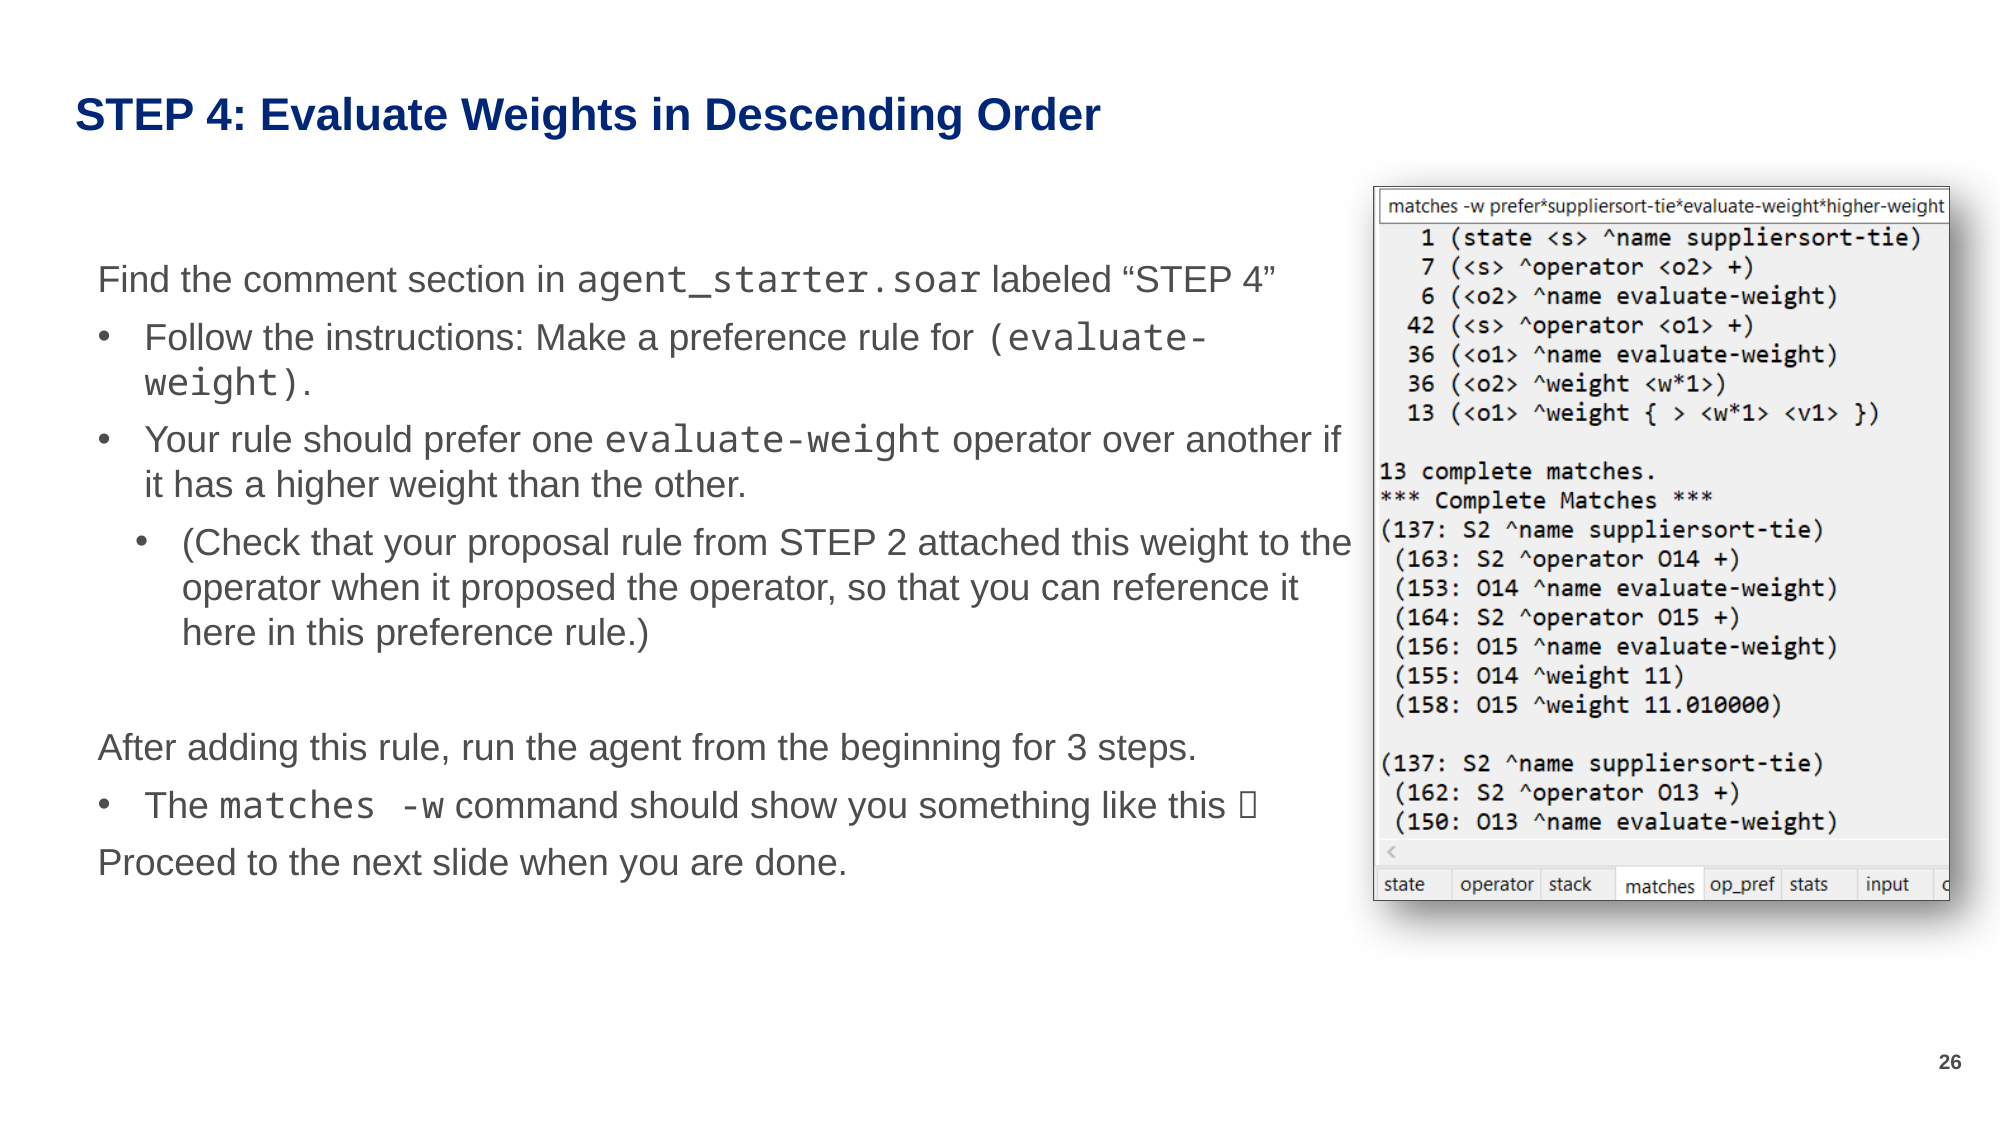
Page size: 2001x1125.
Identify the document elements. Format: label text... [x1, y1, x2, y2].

title STEP 4: Evaluate Weights in Descending Order [75, 91, 1650, 142]
picture [1372, 186, 1950, 901]
list Find the comment section in agent_starter.soar labeled “STEP 4” Follow the instructions: Make a preference rule for (evaluate-weight). Your rule should prefer one evaluate-weight operator over another if it has a higher weight than the other. (Check that your proposal rule from STEP 2 attached this weight to the operator when it proposed the operator, so that you can reference it here in this preference rule.) After adding this rule, run the agent from the beginning for 3 steps. The matches -w command should show you something like this  Proceed to the next slide when you are done. [97, 255, 1355, 901]
